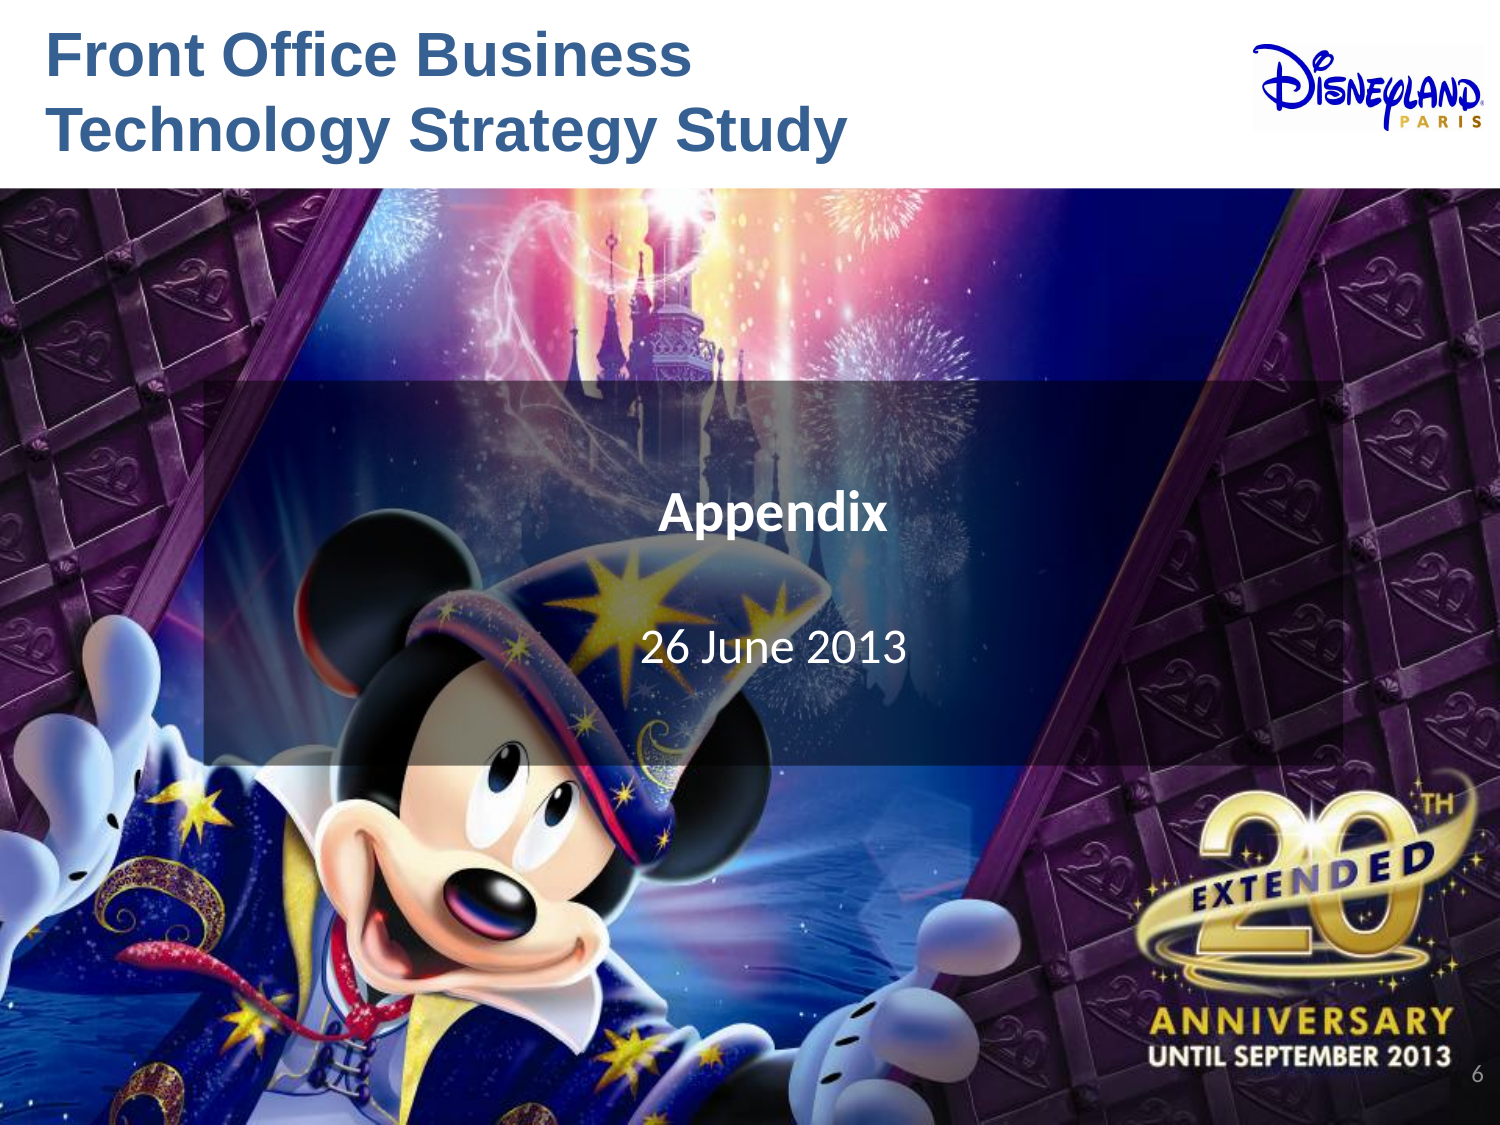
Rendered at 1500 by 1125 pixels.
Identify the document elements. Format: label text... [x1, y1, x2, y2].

picture [1253, 44, 1484, 131]
picture [0, 189, 1500, 1125]
text_box Appendix 26 June 2013 [202, 379, 1345, 768]
slide_number 6 [1149, 1042, 1500, 1103]
